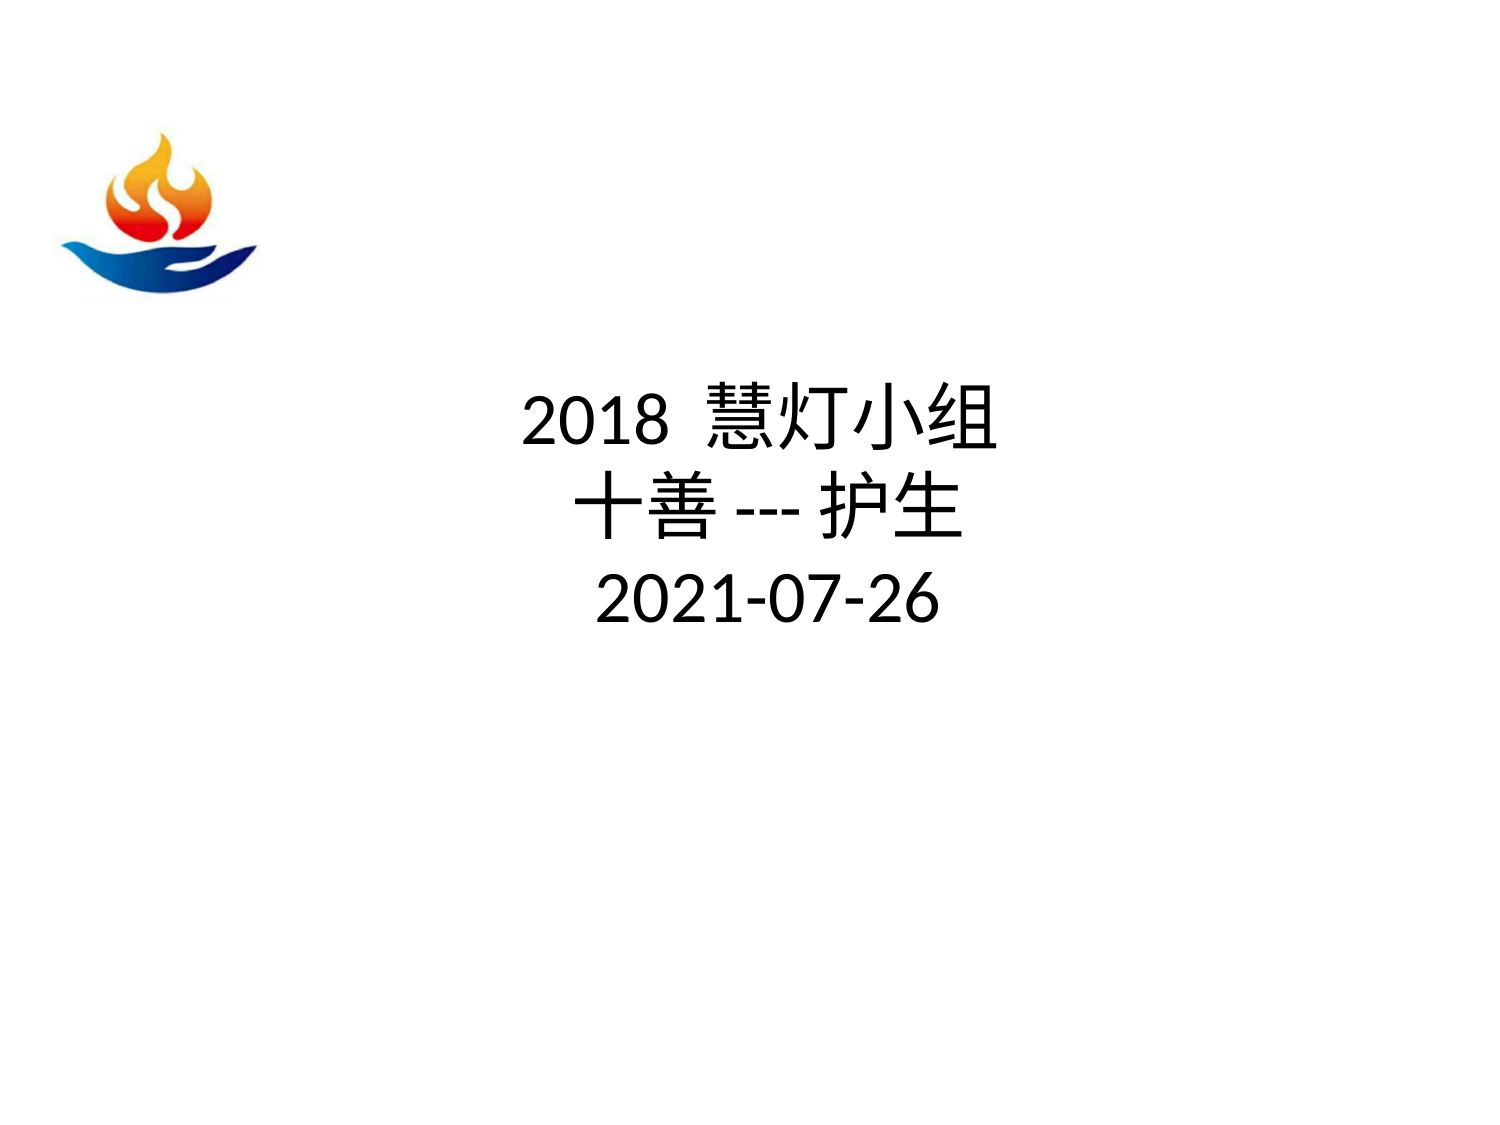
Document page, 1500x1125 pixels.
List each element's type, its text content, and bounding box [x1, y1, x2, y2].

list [52, 125, 266, 327]
title 2018 慧灯小组 十善---护生 2021-07-26 [183, 361, 1355, 646]
